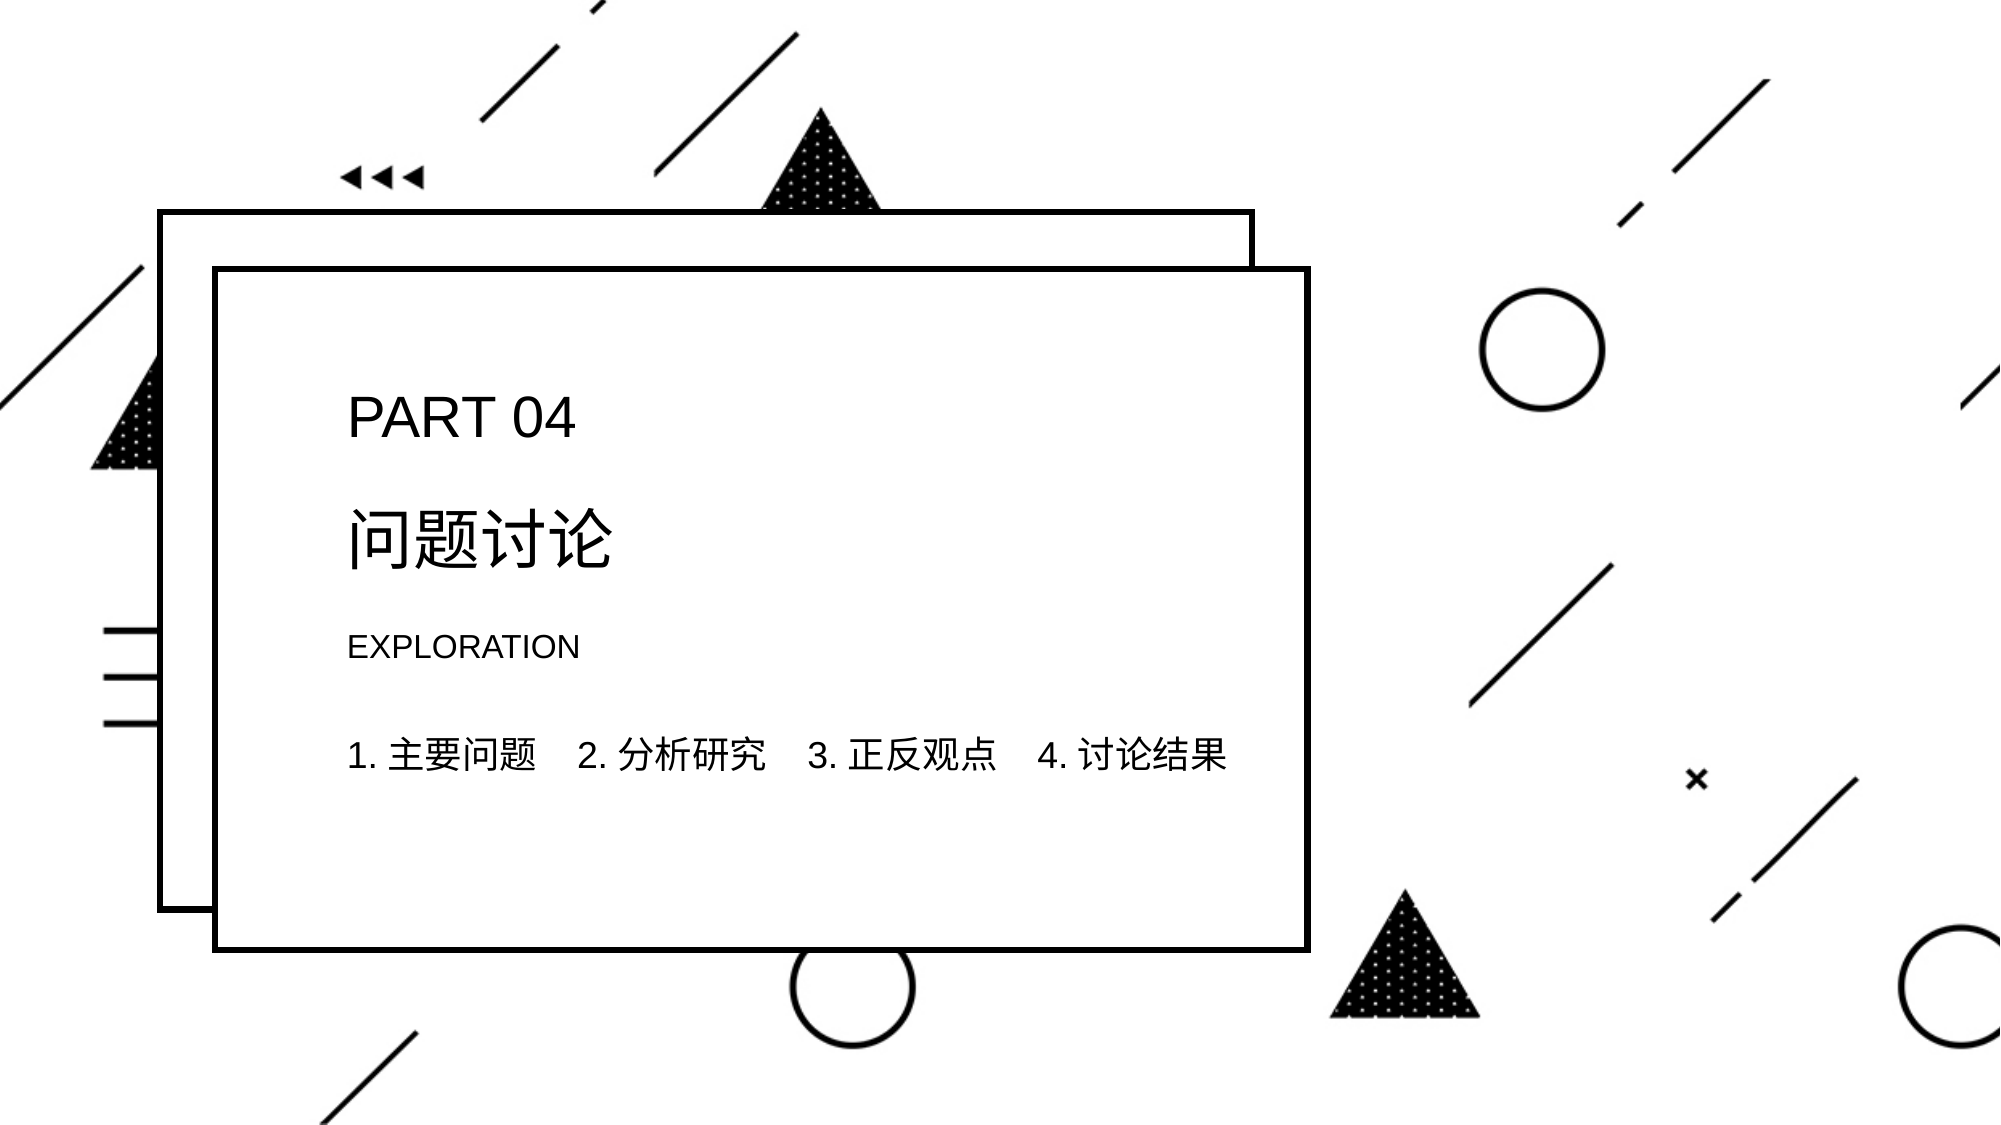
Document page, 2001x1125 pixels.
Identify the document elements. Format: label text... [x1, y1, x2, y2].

list 2.分析研究 [577, 728, 792, 786]
list 问题讨论 [346, 498, 761, 588]
list EXPLORATION [346, 622, 764, 674]
list 4.讨论结果 [1037, 728, 1253, 786]
list 1.主要问题 [346, 728, 562, 786]
list PART 04 [346, 379, 873, 454]
list 3.正反观点 [807, 728, 1023, 786]
picture [0, 0, 2000, 1125]
